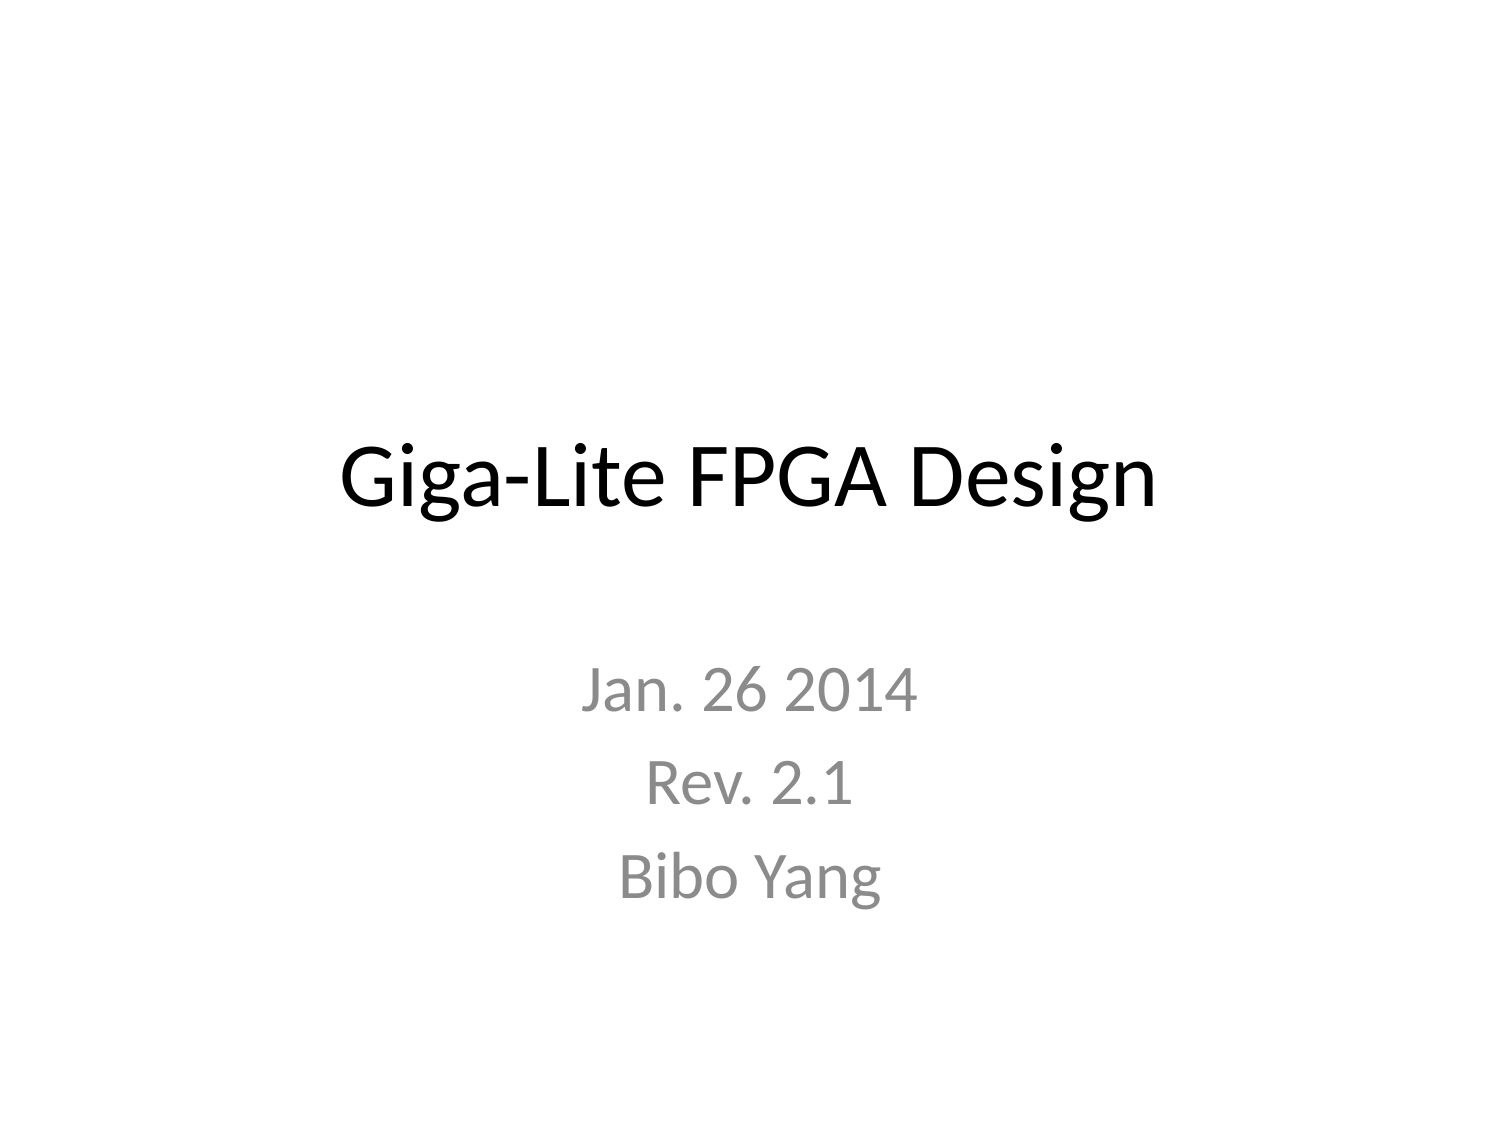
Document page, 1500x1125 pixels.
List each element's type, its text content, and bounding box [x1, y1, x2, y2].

title Giga-Lite FPGA Design [112, 349, 1388, 591]
subtitle Jan. 26 2014 Rev. 2.1 Bibo Yang [225, 637, 1275, 925]
